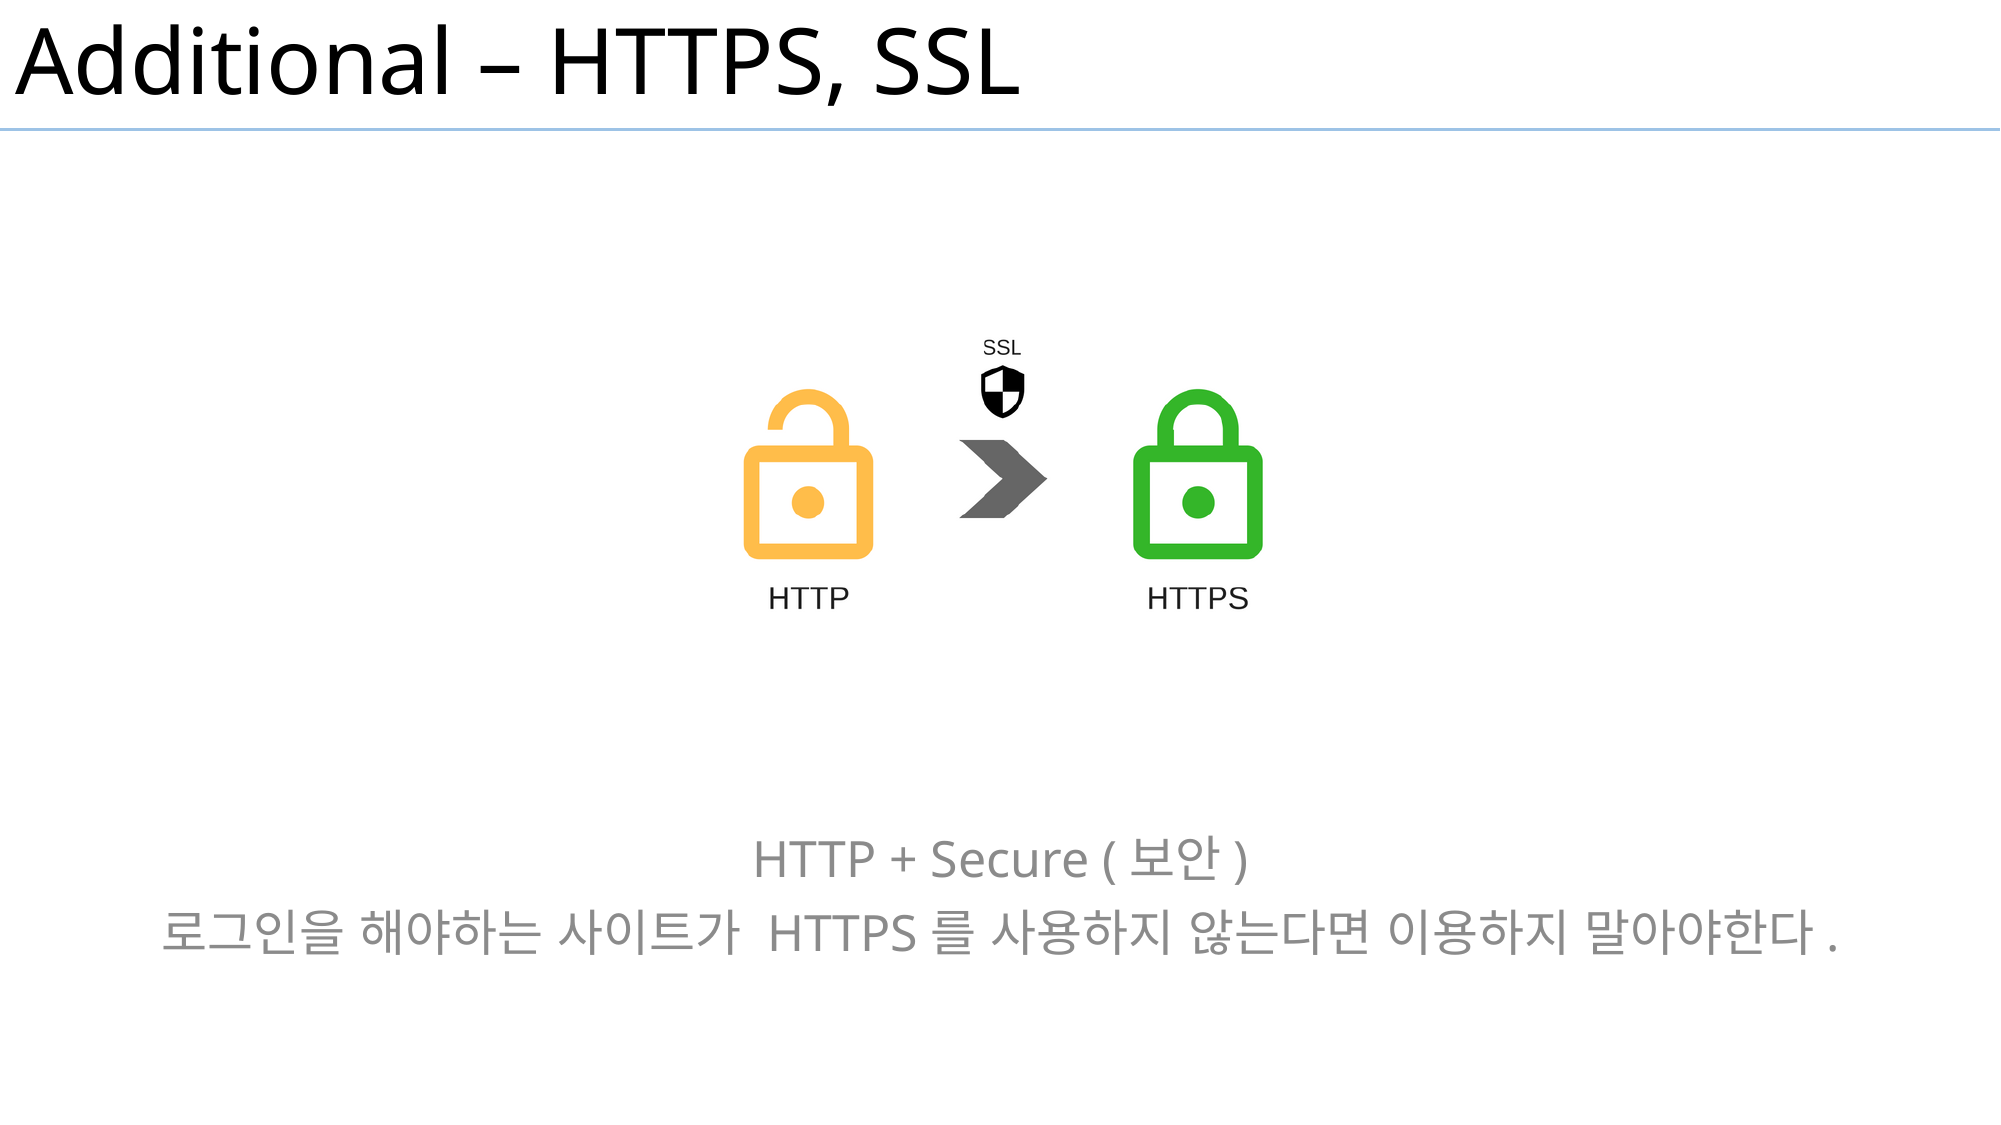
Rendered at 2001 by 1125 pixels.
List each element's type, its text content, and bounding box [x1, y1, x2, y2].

picture [613, 259, 1390, 697]
text_box HTTP + Secure (보안) 로그인을 해야하는 사이트가 HTTPS를 사용하지 않는다면 이용하지 말아야한다. [96, 826, 1905, 977]
title Additional – HTTPS, SSL [0, 0, 2000, 130]
